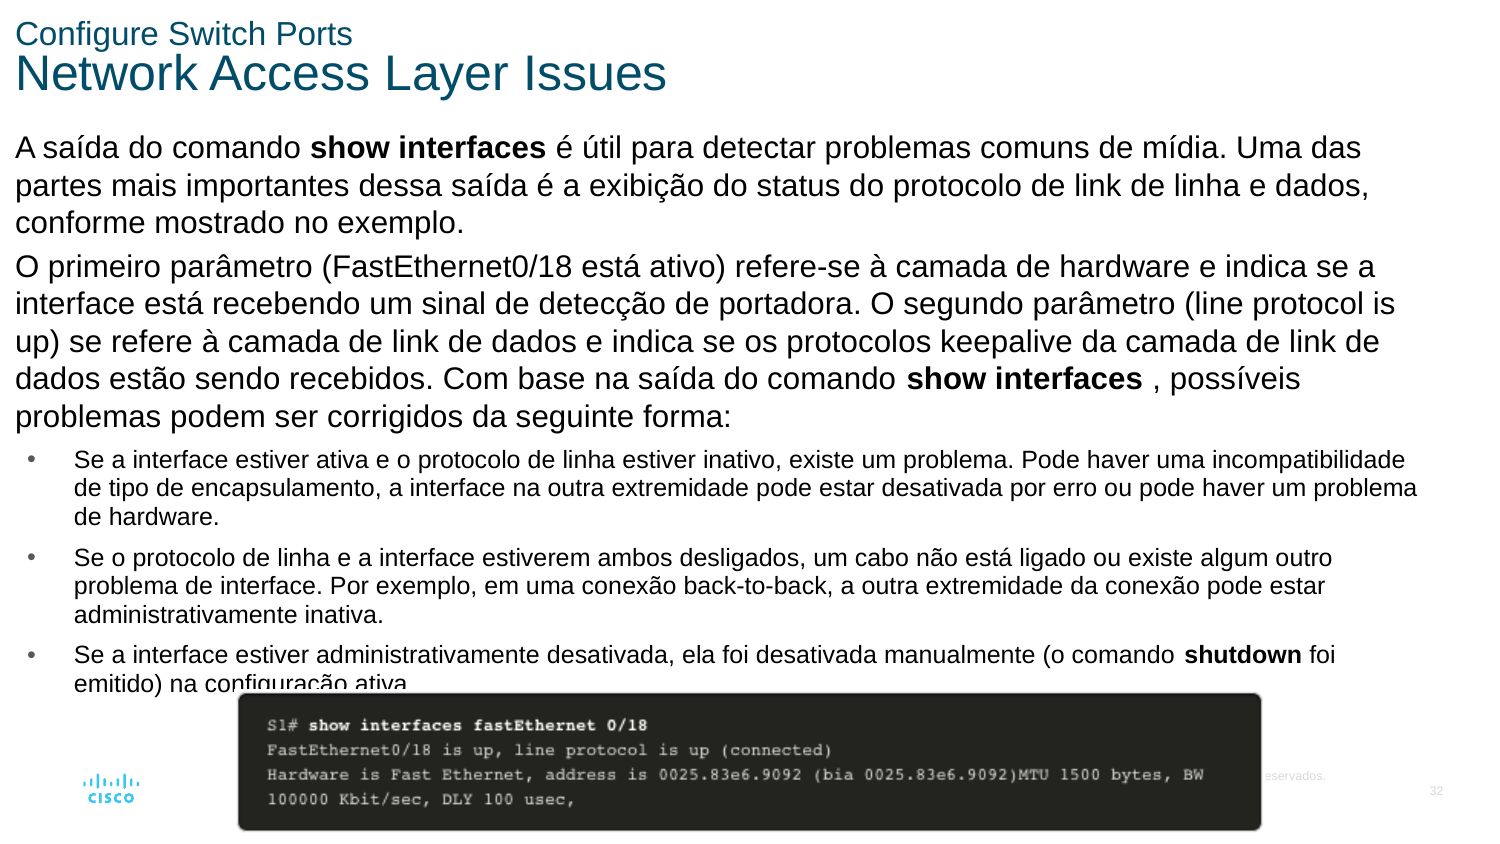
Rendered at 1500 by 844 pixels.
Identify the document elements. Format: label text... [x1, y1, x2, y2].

picture [234, 689, 1266, 837]
title Configure Switch Ports Network Access Layer Issues [0, 0, 1369, 120]
list A saída do comando show interfaces é útil para detectar problemas comuns de mídia. Uma das partes mais importantes dessa saída é a exibição do status do protocolo de link de linha e dados, conforme mostrado no exemplo. O primeiro parâmetro (FastEthernet0/18 está ativo) refere-se à camada de hardware e indica se a interface está recebendo um sinal de detecção de portadora. O segundo parâmetro (line protocol is up) se refere à camada de link de dados e indica se os protocolos keepalive da camada de link de dados estão sendo recebidos. Com base na saída do comando show interfaces , possíveis problemas podem ser corrigidos da seguinte forma: Se a interface estiver ativa e o protocolo de linha estiver inativo, existe um problema. Pode haver uma incompatibilidade de tipo de encapsulamento, a interface na outra extremidade pode estar desativada por erro ou pode haver um problema de hardware. Se o protocolo de linha e a interface estiverem ambos desligados, um cabo não está ligado ou existe algum outro problema de interface. Por exemplo, em uma conexão back-to-back, a outra extremidade da conexão pode estar administrativamente inativa. Se a interface estiver administrativamente desativada, ela foi desativada manualmente (o comando shutdown foi emitido) na configuração ativa. [0, 120, 1437, 614]
